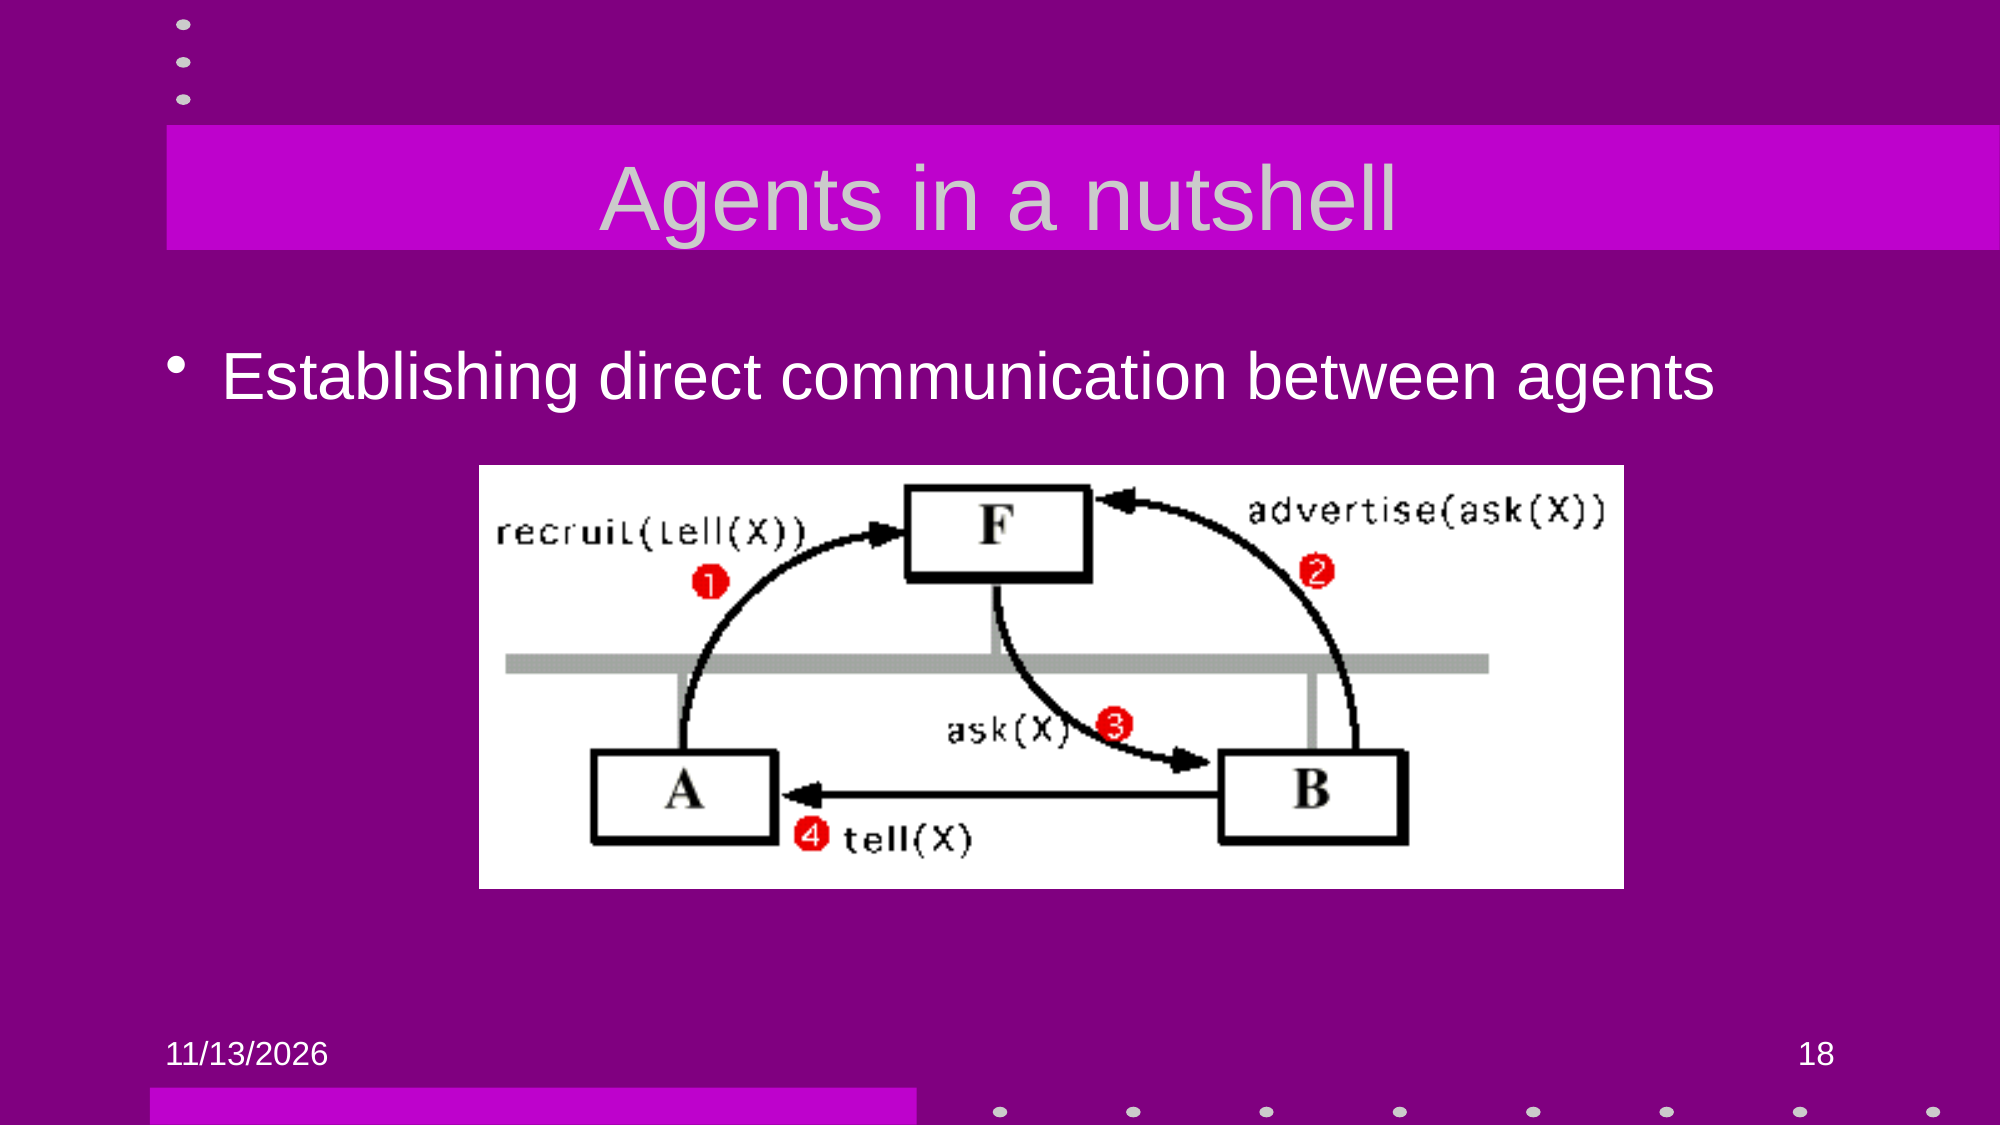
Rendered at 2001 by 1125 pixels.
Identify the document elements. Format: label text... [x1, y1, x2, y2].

picture [479, 465, 1624, 889]
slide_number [150, 1025, 567, 1100]
list Establishing direct communication between agents [150, 324, 1756, 1000]
slide_number 18 [1433, 1025, 1850, 1100]
title Agents in a nutshell [150, 99, 1850, 288]
